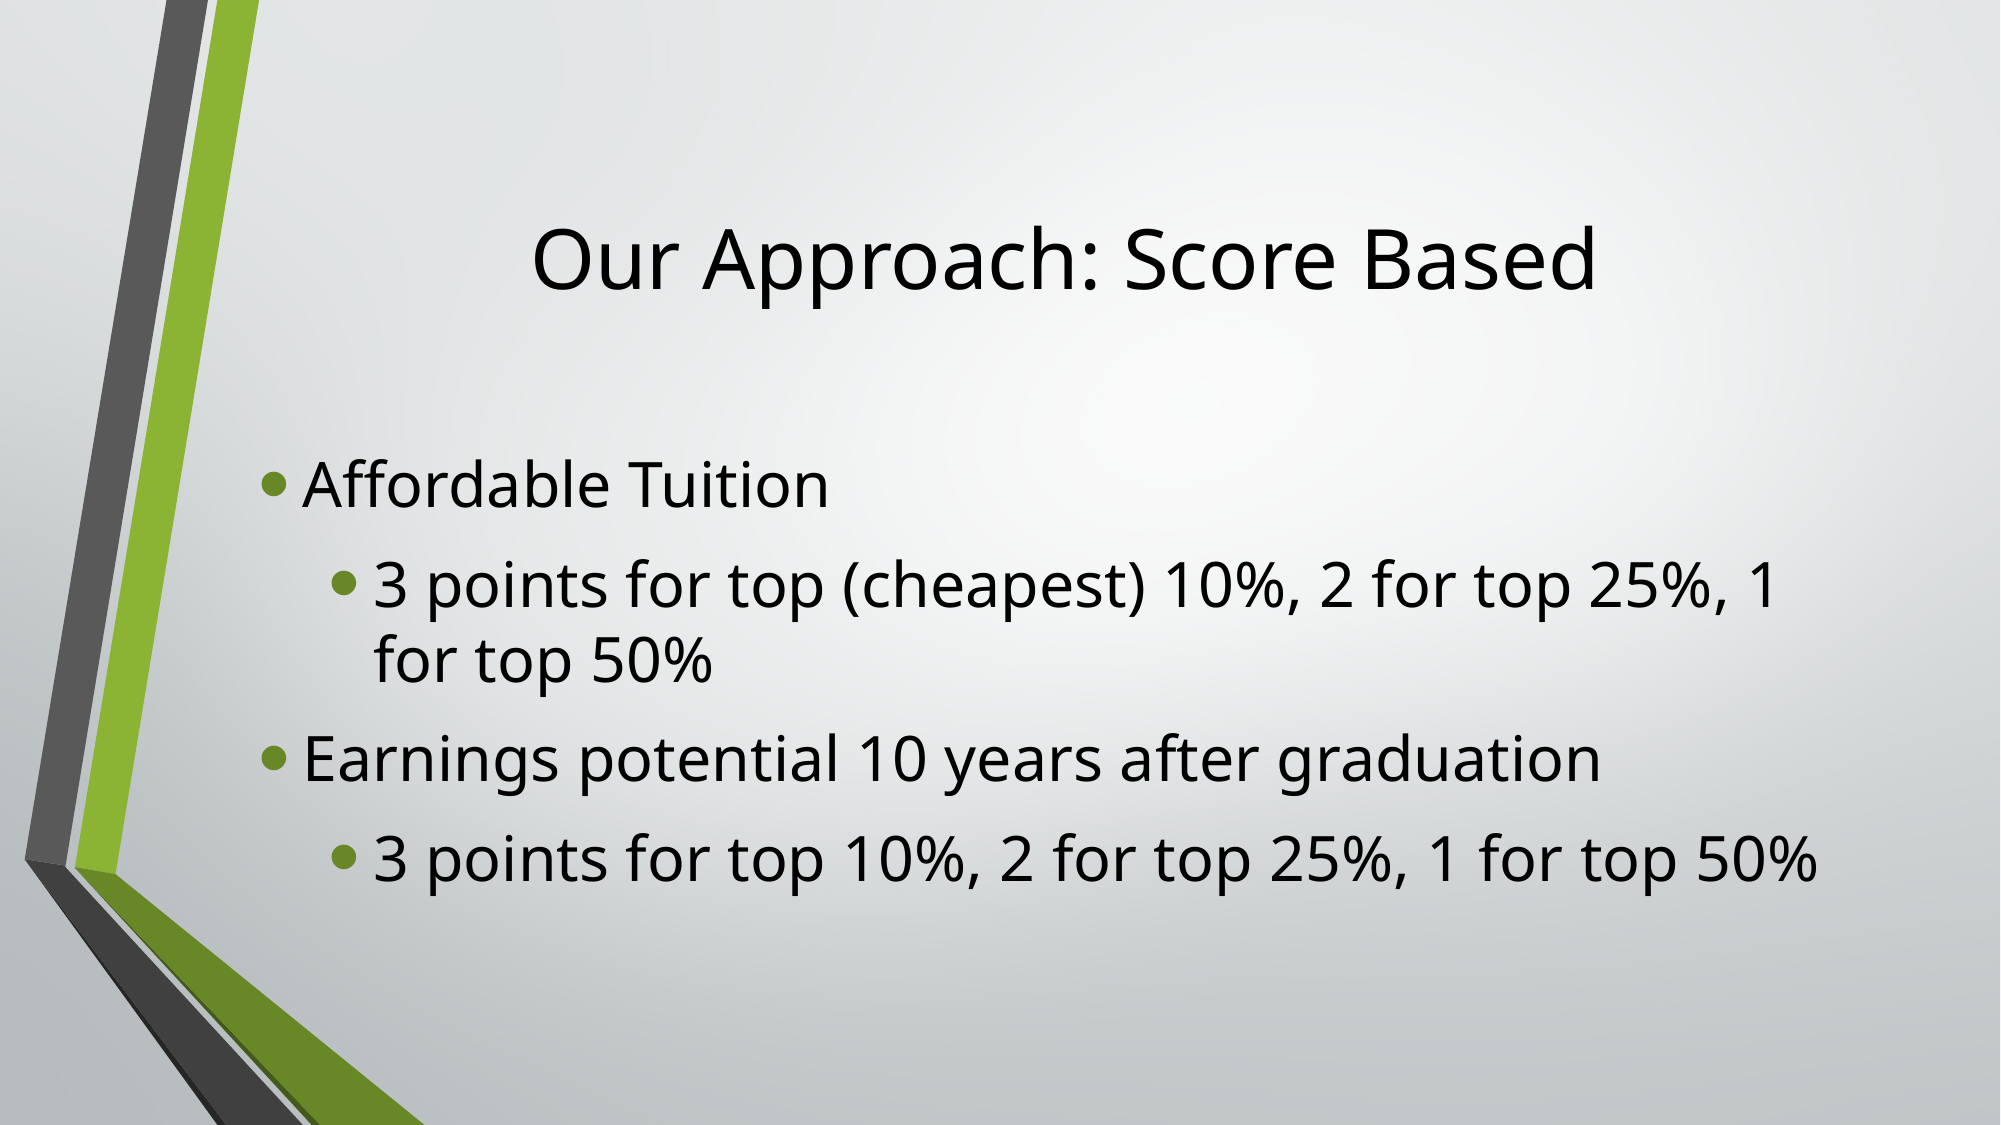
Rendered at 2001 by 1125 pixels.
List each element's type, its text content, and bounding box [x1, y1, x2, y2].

title Our Approach: Score Based [243, 112, 1887, 400]
list Affordable Tuition 3 points for top (cheapest) 10%, 2 for top 25%, 1 for top 50% Earnings potential 10 years after graduation 3 points for top 10%, 2 for top 25%, 1 for top 50% [243, 437, 1887, 950]
